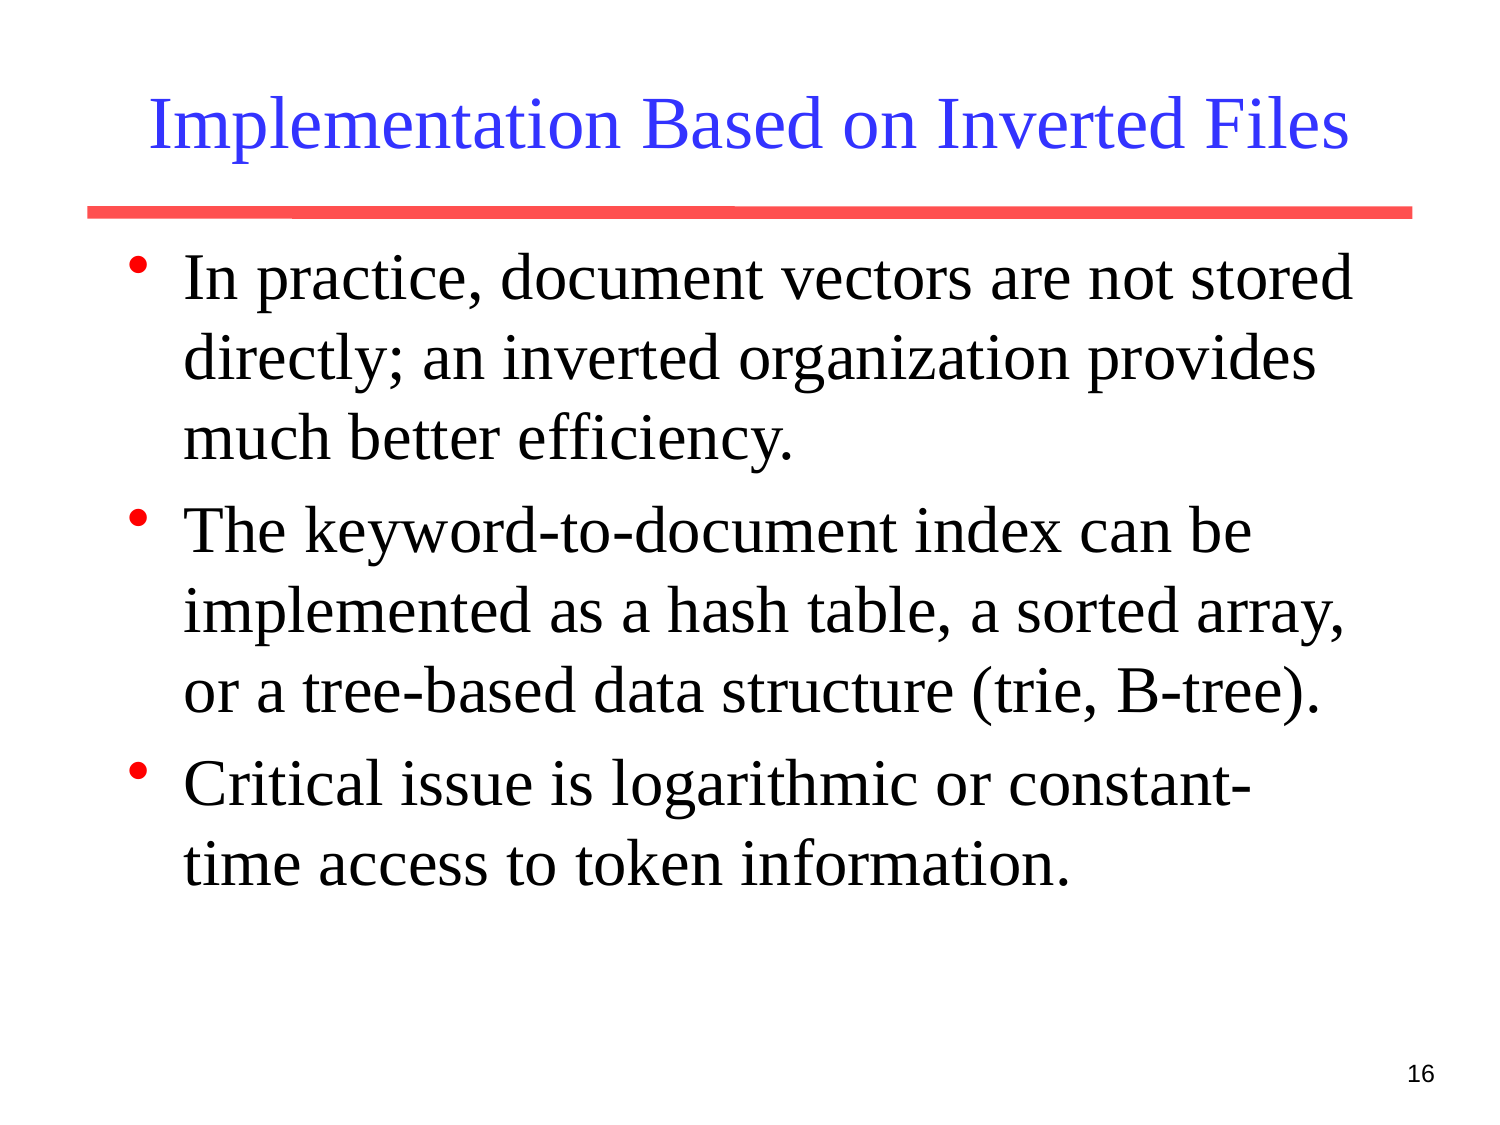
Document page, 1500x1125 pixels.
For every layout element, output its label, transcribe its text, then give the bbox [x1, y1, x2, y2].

title Implementation Based on Inverted Files [112, 37, 1388, 200]
slide_number 16 [1137, 1049, 1451, 1125]
list In practice, document vectors are not stored directly; an inverted organization provides much better efficiency. The keyword-to-document index can be implemented as a hash table, a sorted array, or a tree-based data structure (trie, B-tree). Critical issue is logarithmic or constant-time access to token information. [112, 224, 1388, 994]
